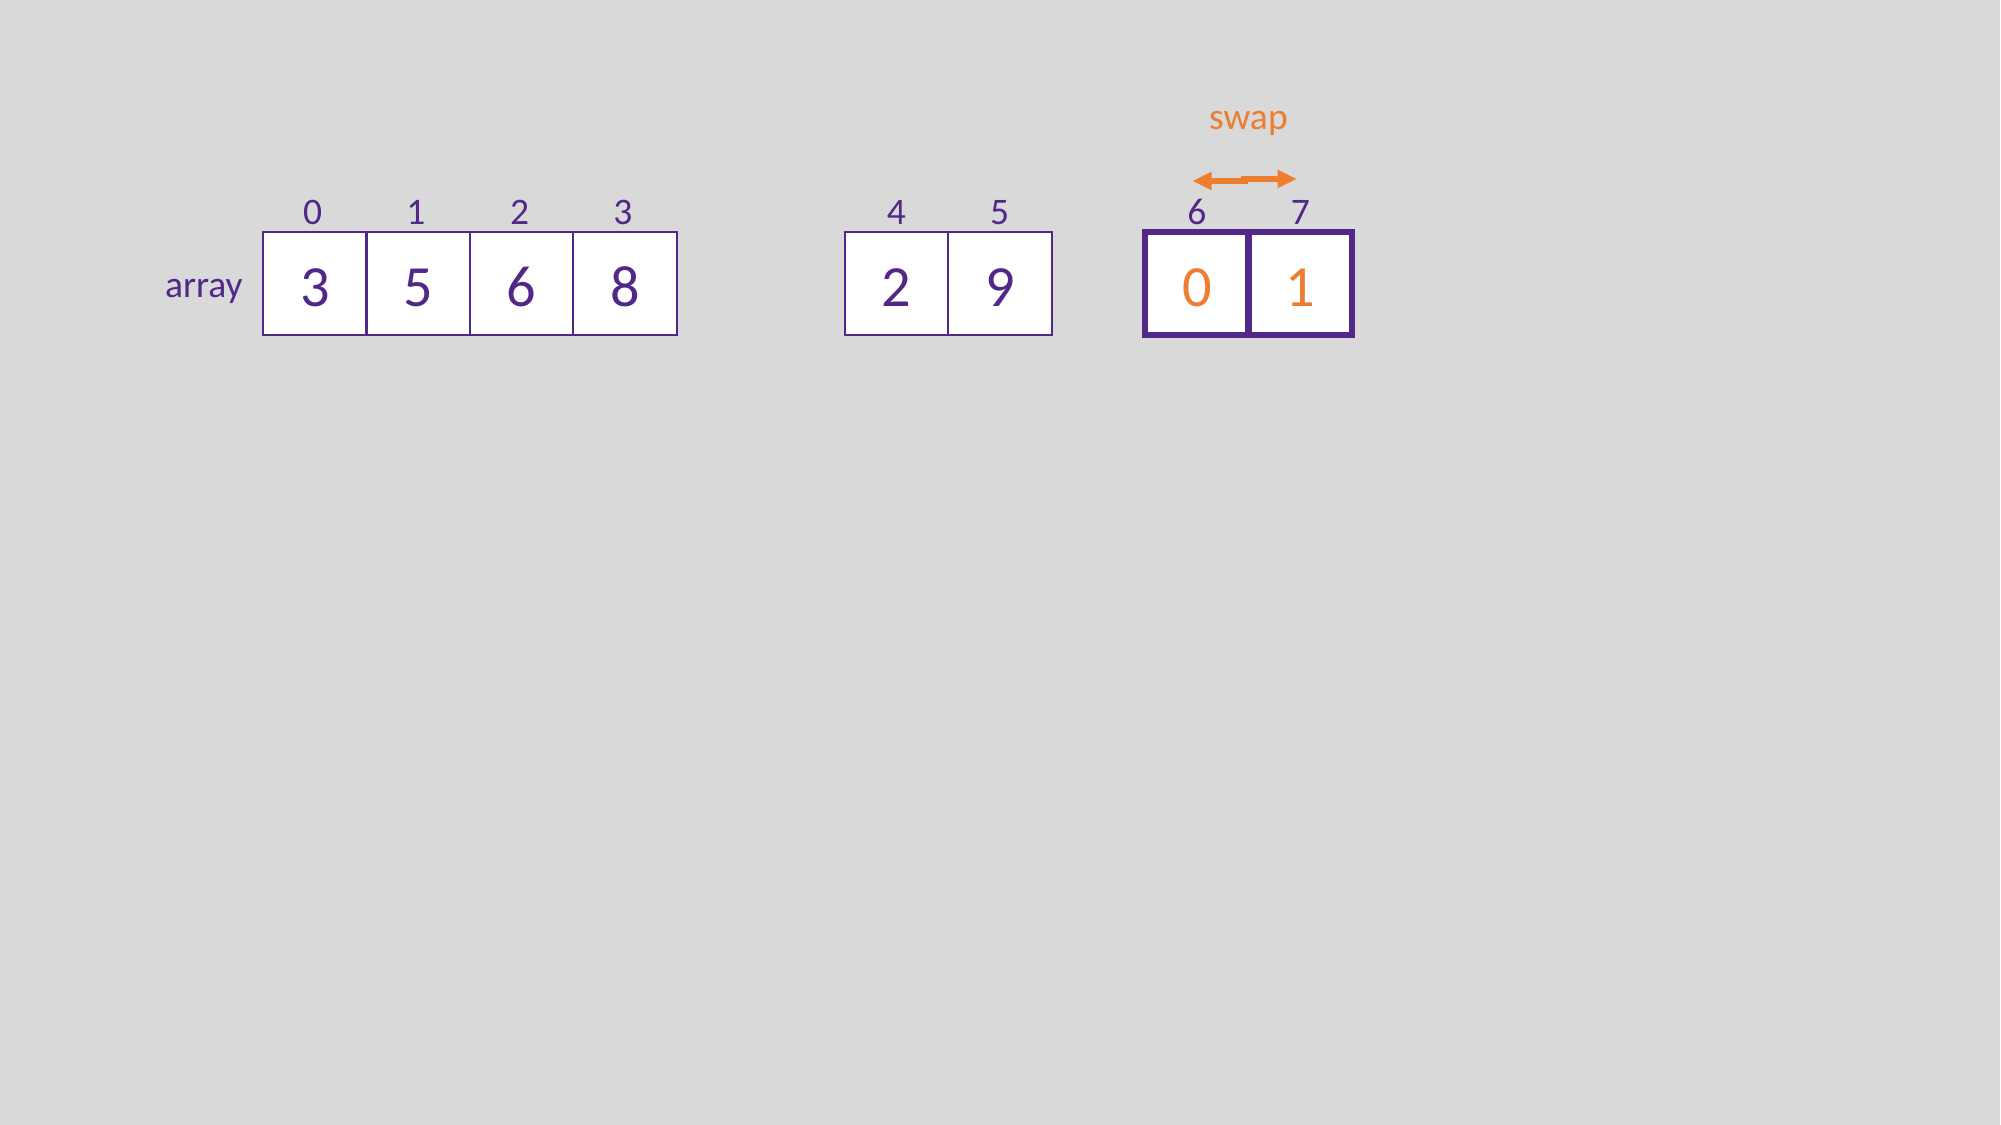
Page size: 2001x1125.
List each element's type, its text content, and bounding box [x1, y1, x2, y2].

text_box array [150, 253, 258, 313]
text_box 2 [495, 179, 544, 240]
text_box 1 [1248, 231, 1353, 336]
text_box 4 [872, 179, 921, 240]
text_box 3 [262, 231, 365, 336]
text_box 9 [947, 231, 1053, 336]
text_box 6 [469, 231, 572, 336]
text_box 2 [844, 231, 947, 336]
text_box 5 [975, 179, 1025, 240]
text_box 6 [1172, 179, 1222, 240]
text_box 8 [572, 231, 678, 336]
text_box 1 [391, 179, 441, 240]
text_box 5 [365, 231, 469, 336]
text_box 0 [1144, 231, 1248, 336]
text_box 0 [288, 179, 338, 240]
text_box swap [1194, 84, 1303, 145]
text_box 3 [598, 179, 648, 240]
text_box 7 [1276, 179, 1325, 240]
